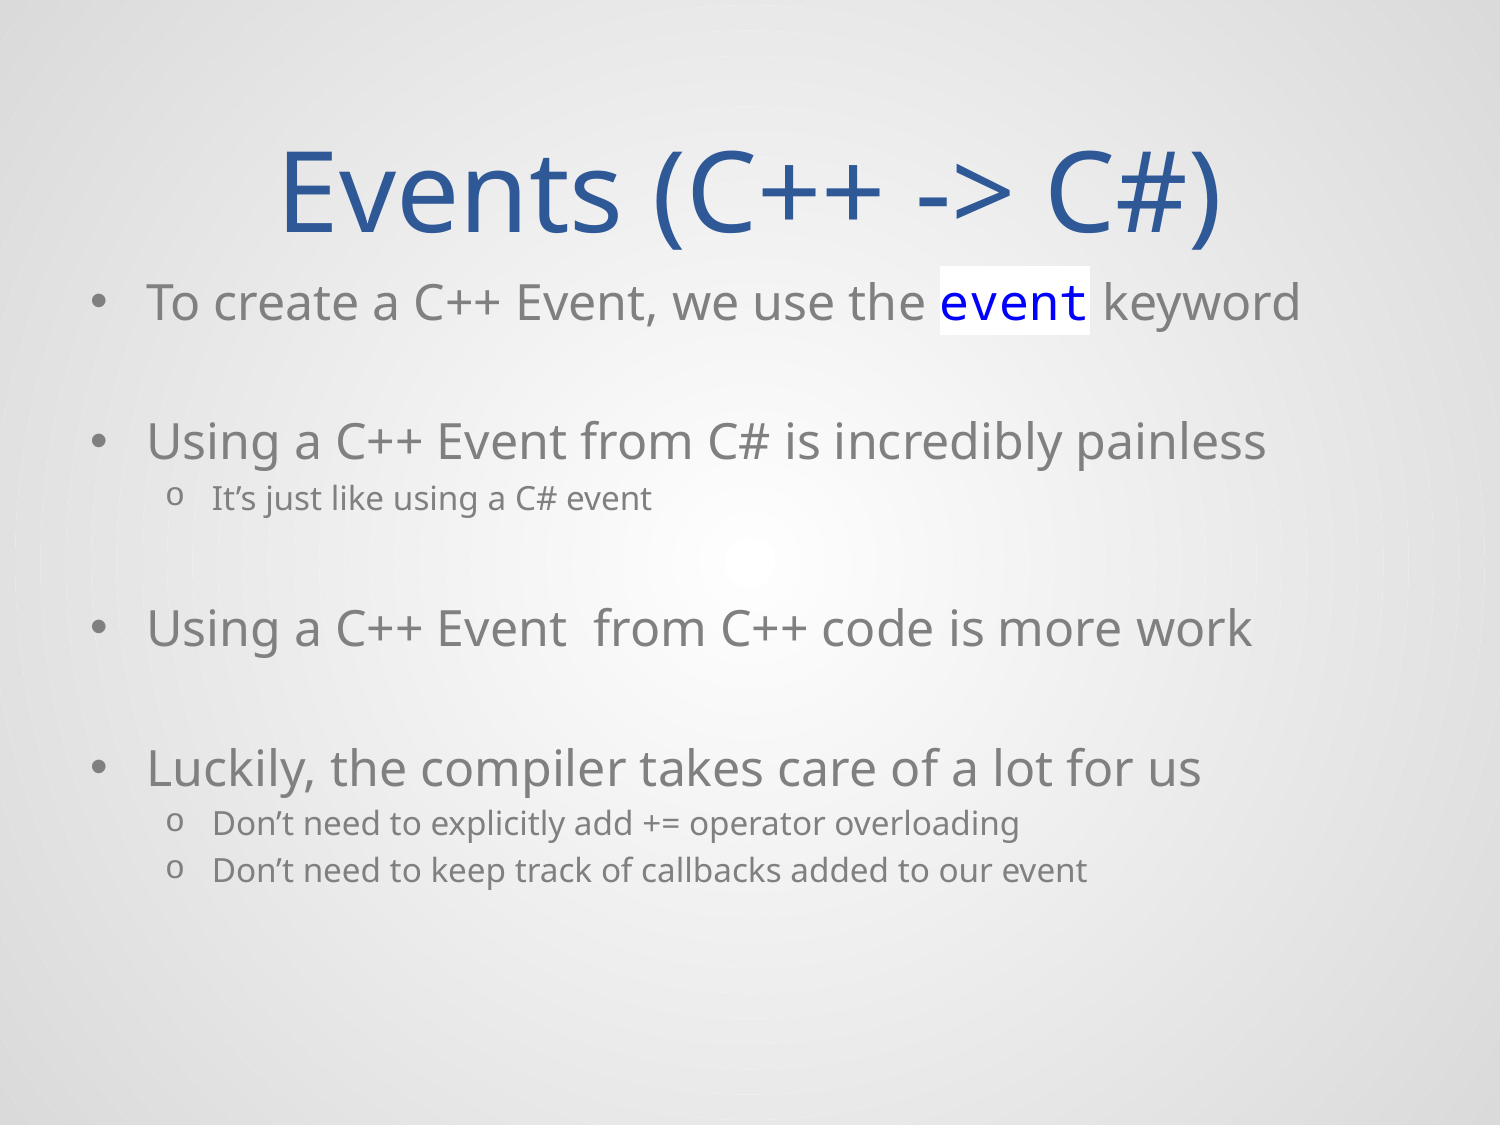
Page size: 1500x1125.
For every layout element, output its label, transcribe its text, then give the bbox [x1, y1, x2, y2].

list To create a C++ Event, we use the event keyword Using a C++ Event from C# is incredibly painless It’s just like using a C# event Using a C++ Event from C++ code is more work Luckily, the compiler takes care of a lot for us Don’t need to explicitly add += operator overloading Don’t need to keep track of callbacks added to our event [75, 262, 1425, 1005]
title Events (C++ -> C#) [75, 0, 1425, 262]
